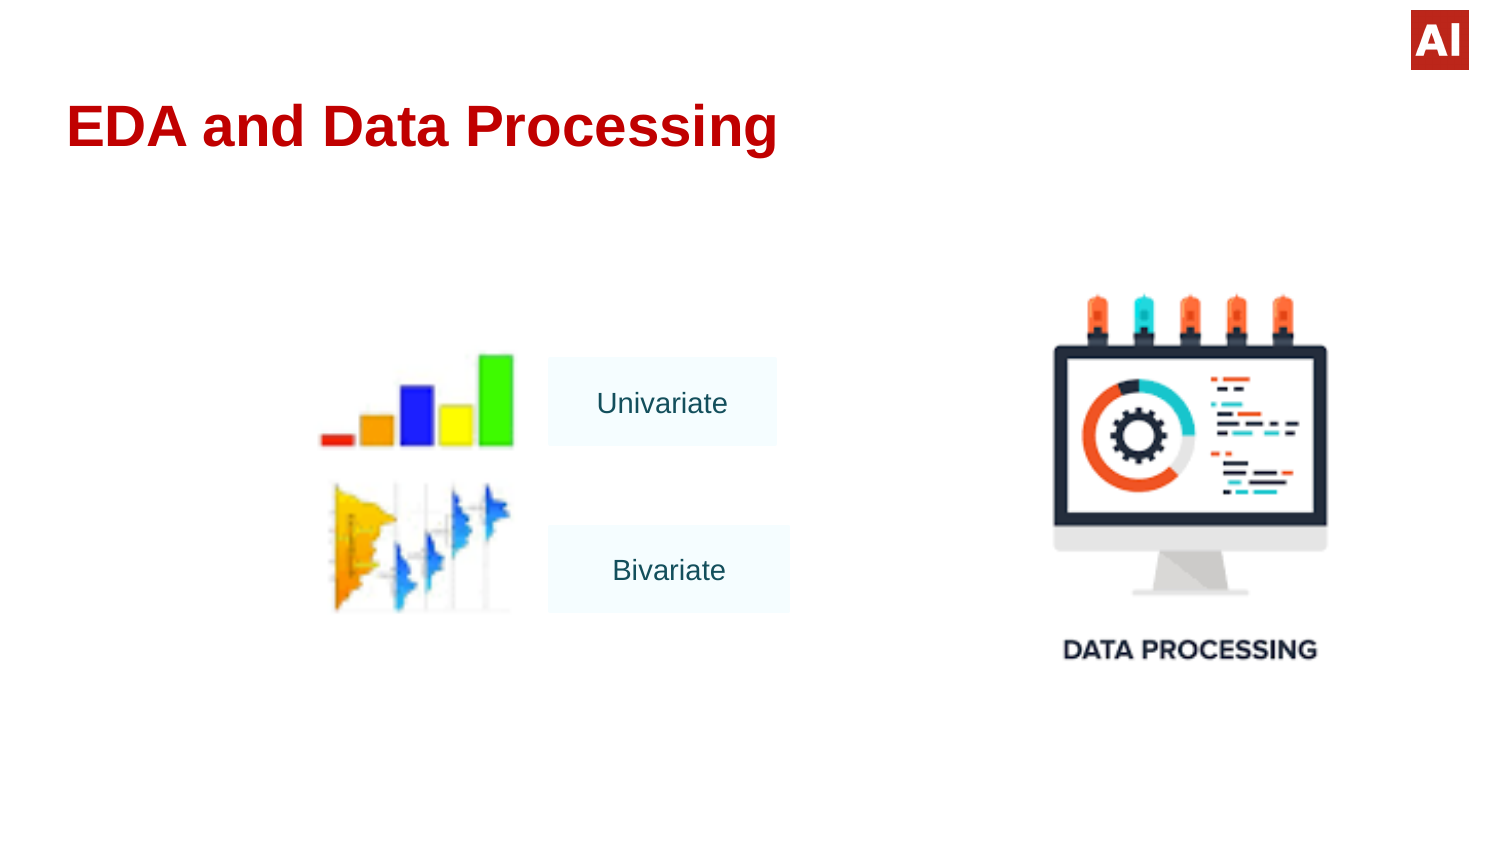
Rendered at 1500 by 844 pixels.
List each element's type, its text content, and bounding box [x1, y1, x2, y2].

picture [1411, 10, 1469, 70]
picture [969, 249, 1414, 689]
title EDA and Data Processing [51, 72, 1449, 167]
picture [294, 249, 838, 638]
